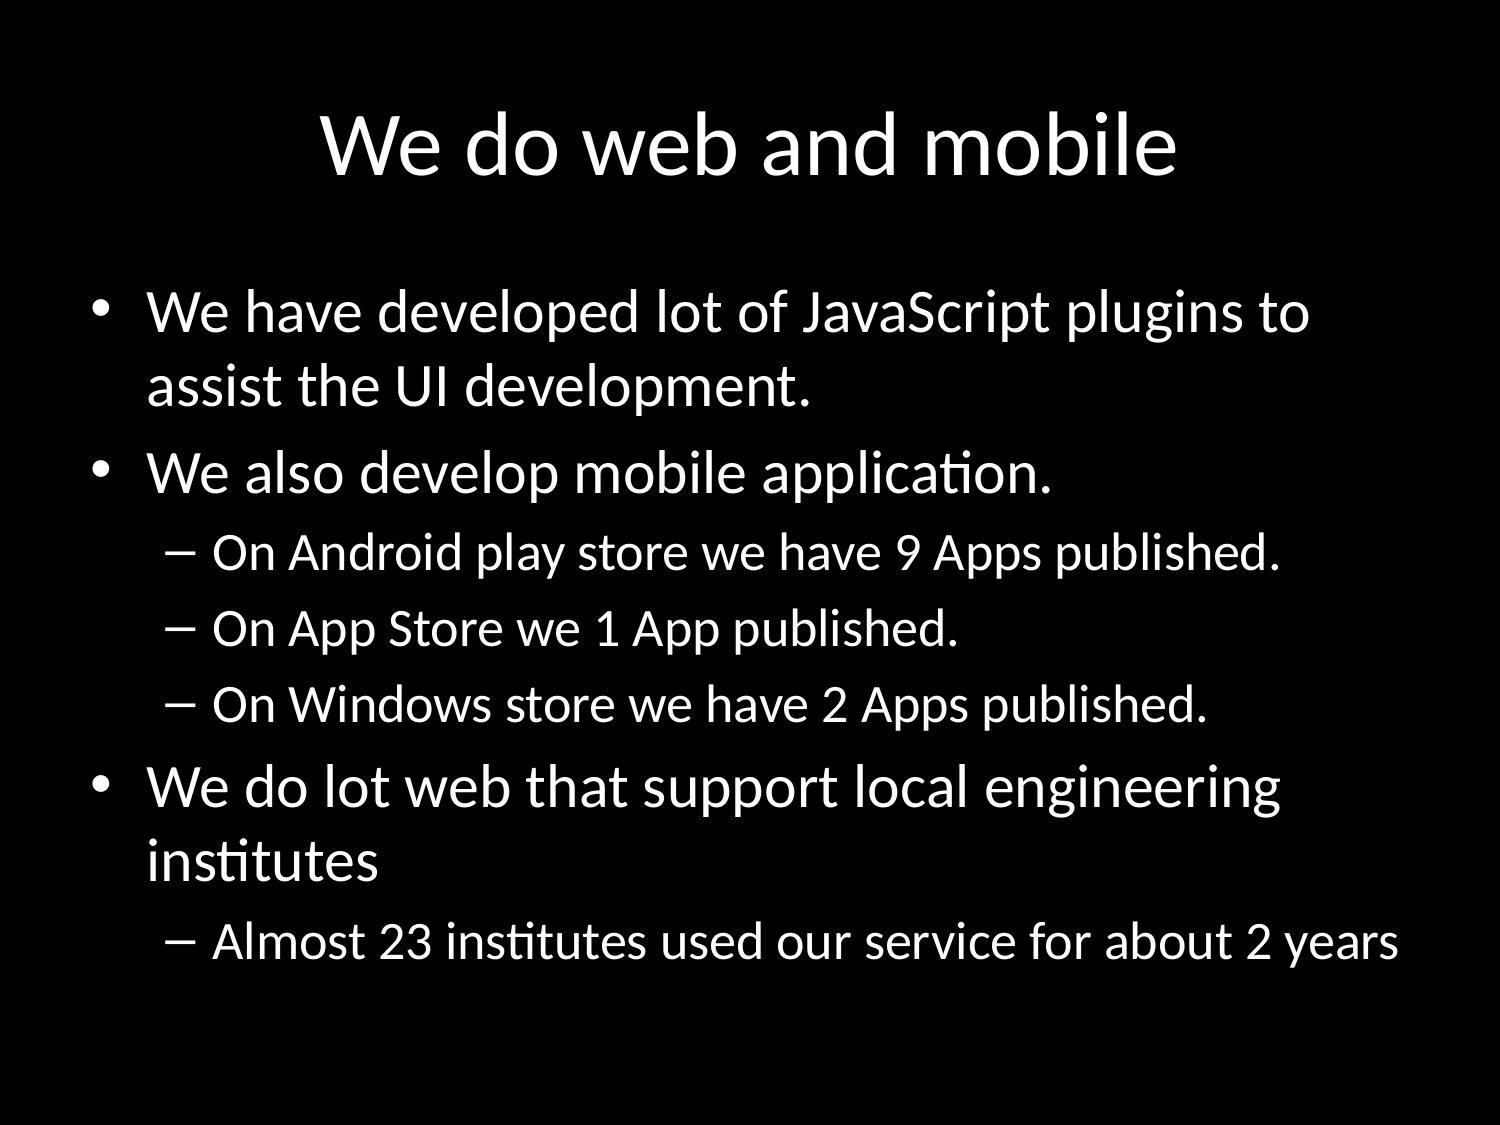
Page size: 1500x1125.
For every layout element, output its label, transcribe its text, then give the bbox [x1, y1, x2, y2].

list We have developed lot of JavaScript plugins to assist the UI development. We also develop mobile application. On Android play store we have 9 Apps published. On App Store we 1 App published. On Windows store we have 2 Apps published. We do lot web that support local engineering institutes Almost 23 institutes used our service for about 2 years [75, 262, 1425, 1005]
title We do web and mobile [75, 45, 1425, 233]
